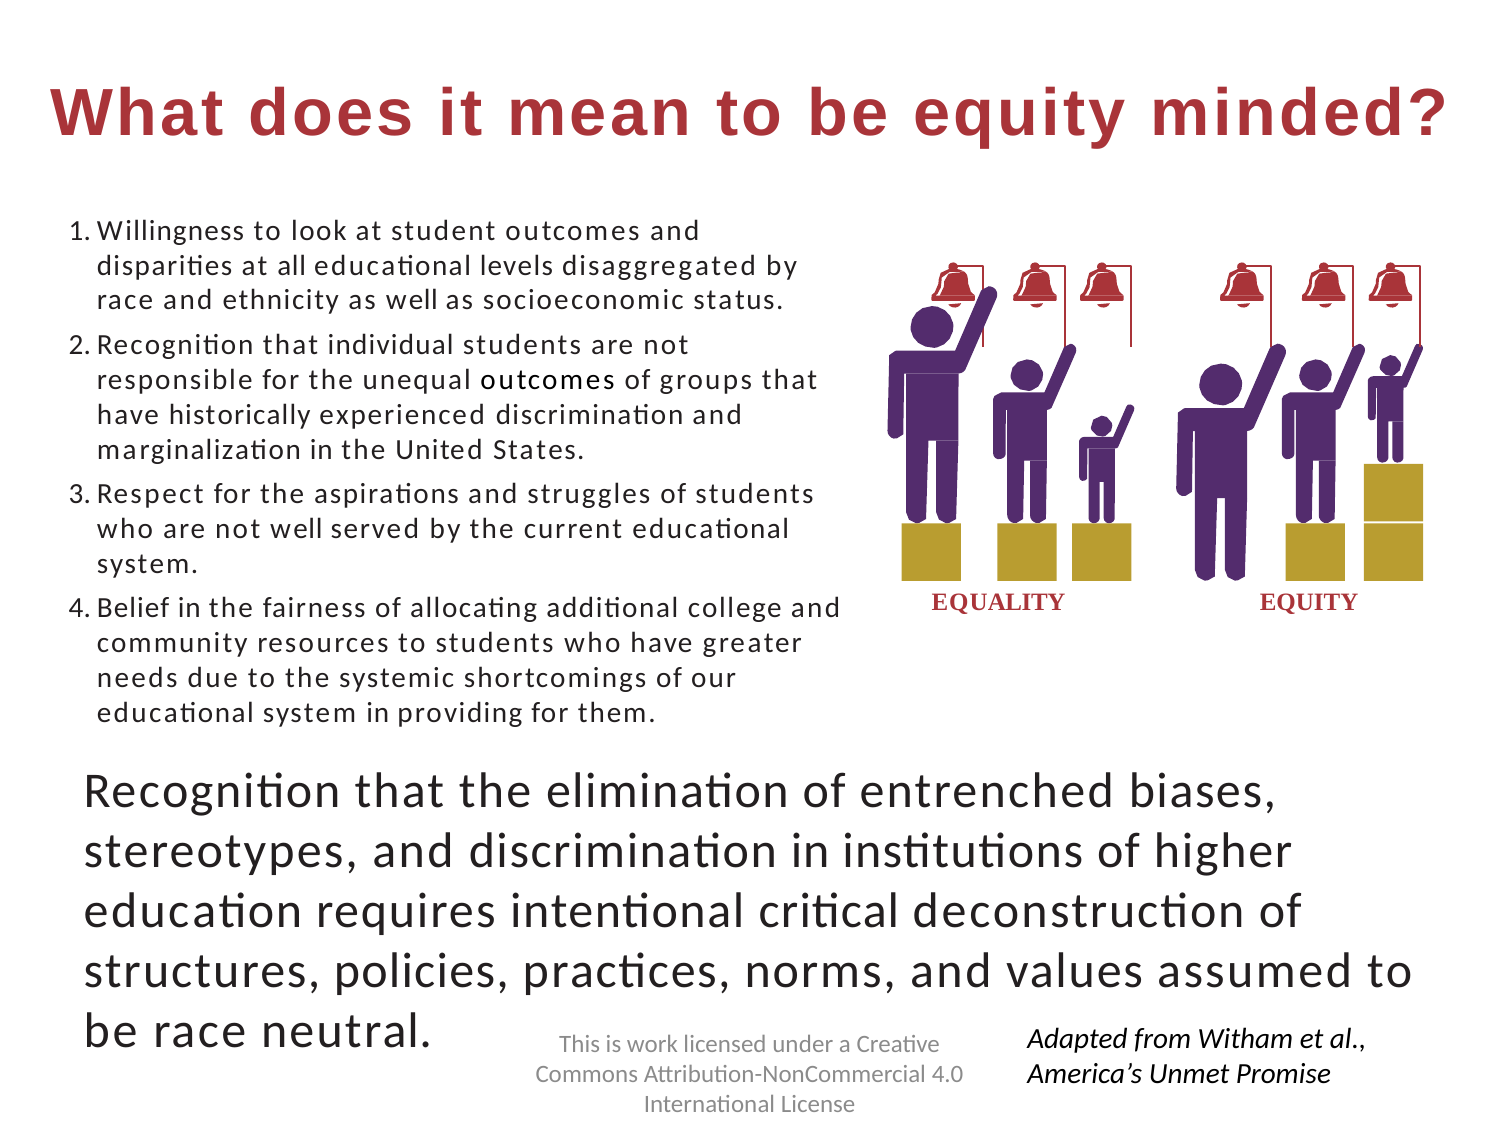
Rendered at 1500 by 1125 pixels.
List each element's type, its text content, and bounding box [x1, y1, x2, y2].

footer This is work licensed under a Creative Commons Attribution-NonCommercial 4.0 International License [512, 1065, 988, 1103]
text_box Willingness to look at student outcomes and disparities at all educational levels disaggregated by race and ethnicity as well as socioeconomic status. Recognition that individual students are not responsible for the unequal outcomes of groups that have historically experienced discrimination and marginalization in the United States. Respect for the aspirations and struggles of students who are not well served by the current educational system. Belief in the fairness of allocating additional college and community resources to students who have greater needs due to the systemic shortcomings of our educational system in providing for them. [49, 162, 888, 729]
text_box Recognition that the elimination of entrenched biases, stereotypes, and discrimination in institutions of higher education requires intentional critical deconstruction of structures, policies, practices, norms, and values assumed to be race neutral. [50, 749, 1500, 1065]
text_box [887, 262, 1424, 626]
text_box Adapted from Witham et al., America’s Unmet Promise [1012, 1065, 1475, 1098]
text_box What does it mean to be equity minded? [0, 69, 1500, 150]
